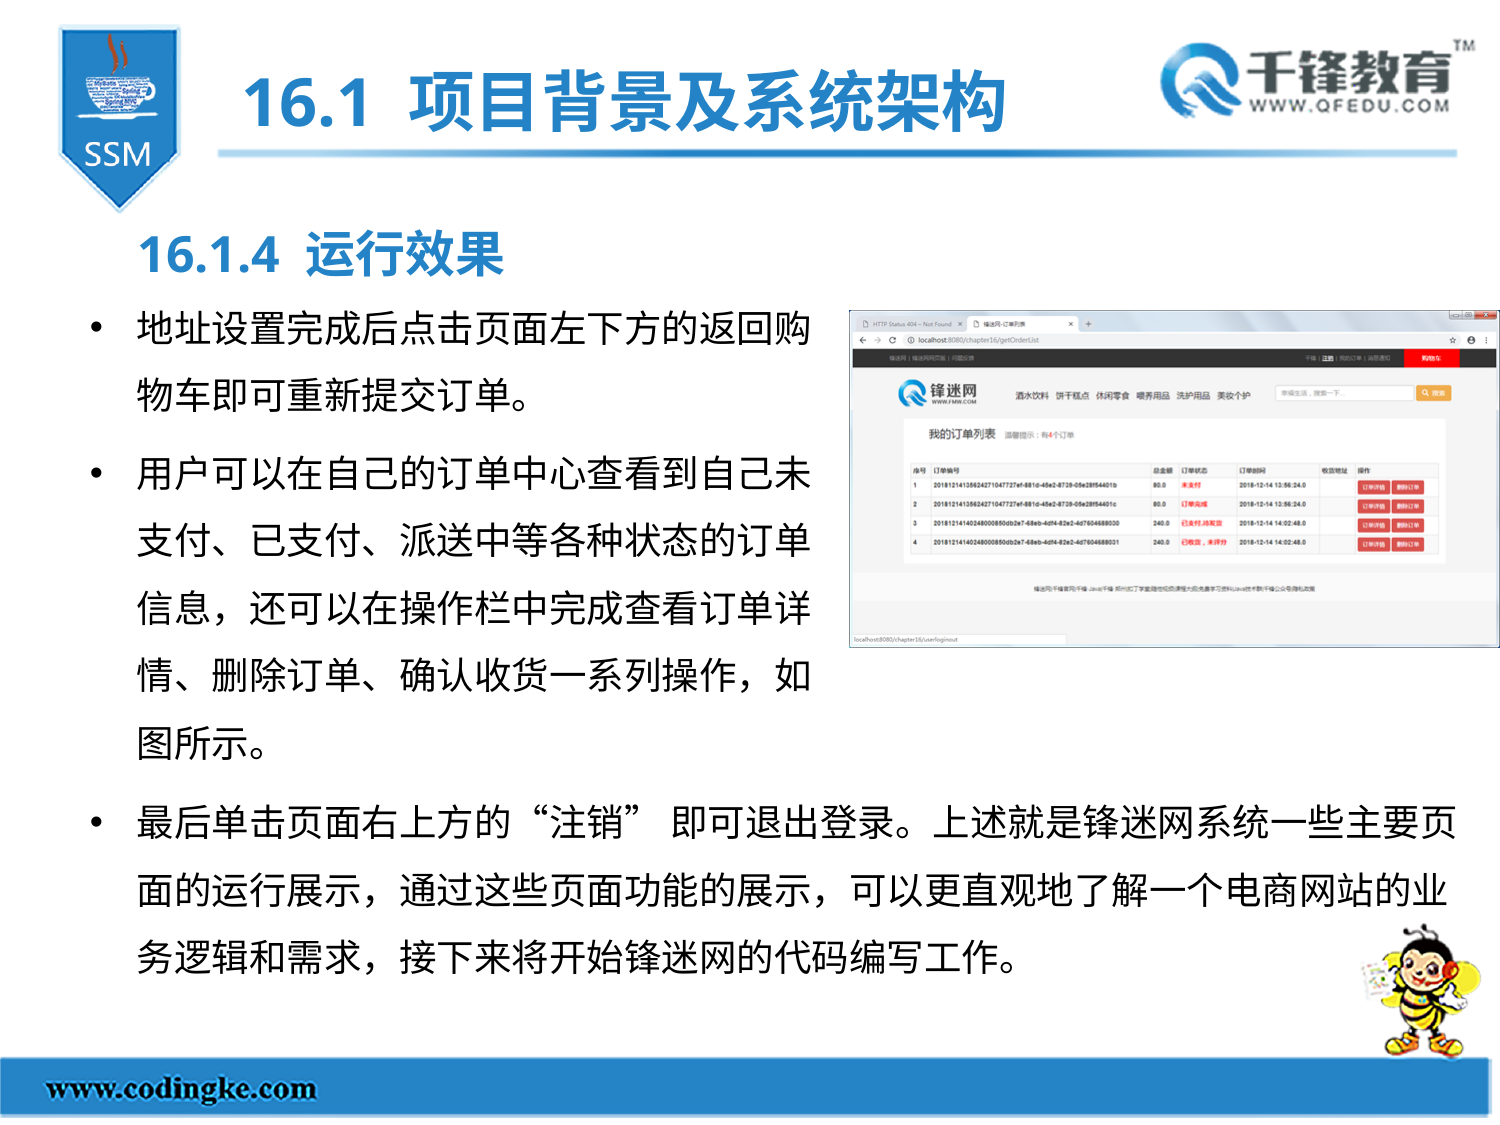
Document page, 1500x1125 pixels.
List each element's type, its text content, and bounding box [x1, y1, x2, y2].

picture [0, 987, 1500, 1125]
text_box 最后单击页面右上方的“注销” 即可退出登录。上述就是锋迷网系统一些主要页面的运行展示，通过这些页面功能的展示，可以更直观地了解一个电商网站的业务逻辑和需求，接下来将开始锋迷网的代码编写工作。 [0, 769, 1500, 987]
text_box 16.1.4 运行效果 [122, 215, 879, 290]
text_box 地址设置完成后点击页面左下方的返回购物车即可重新提交订单。 用户可以在自己的订单中心查看到自己未支付、已支付、派送中等各种状态的订单信息，还可以在操作栏中完成查看订单详情、删除订单、确认收货一系列操作，如图所示。 [0, 274, 850, 769]
text_box 16.1 项目背景及系统架构 [226, 53, 1038, 146]
picture [0, 0, 1500, 769]
